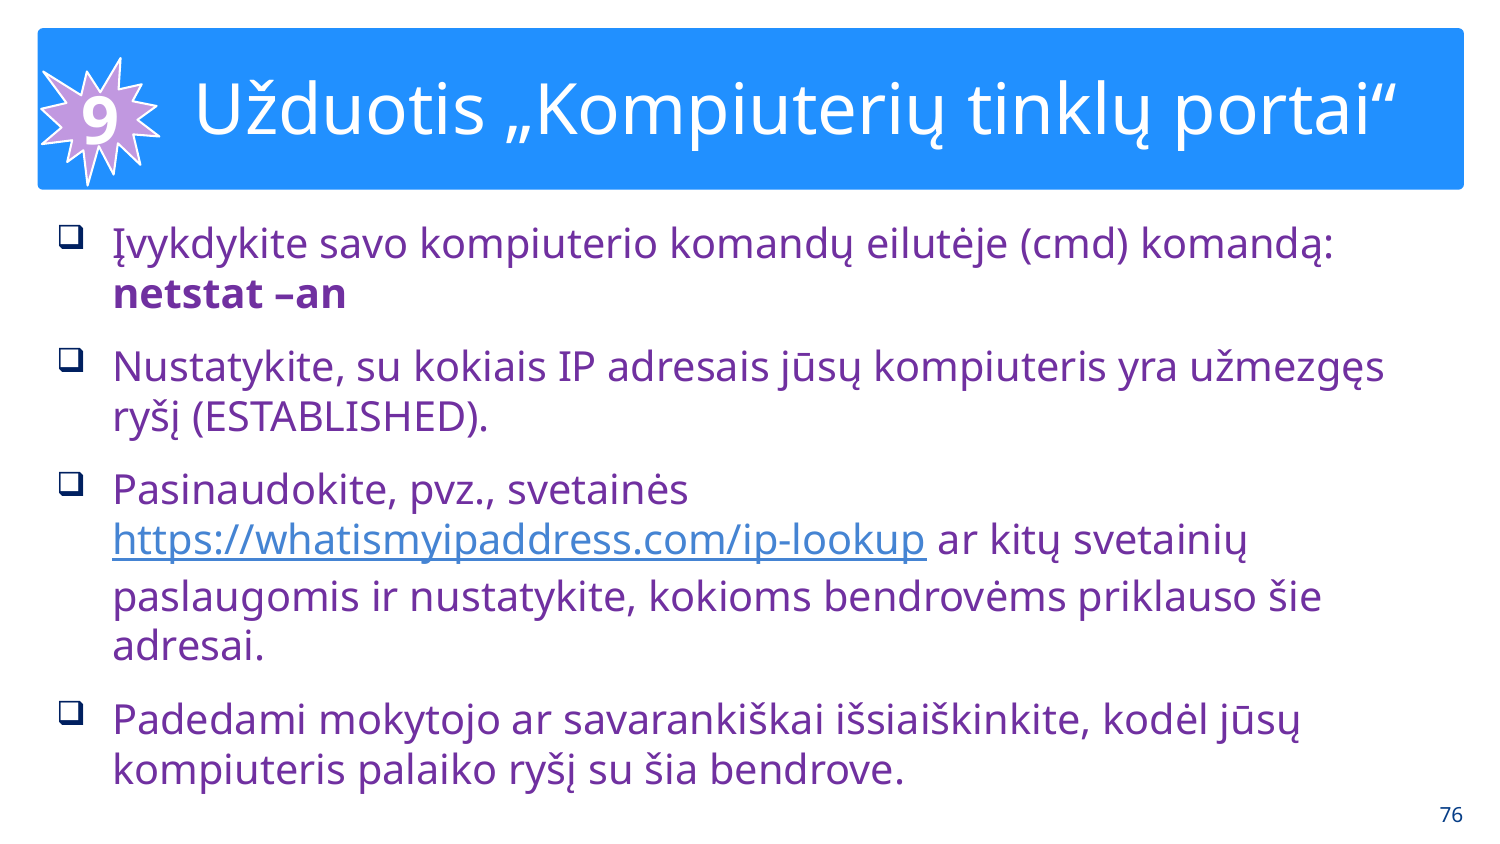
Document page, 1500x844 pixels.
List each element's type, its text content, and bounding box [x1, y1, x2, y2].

title Užduotis „Kompiuterių tinklų portai“ [75, 29, 1447, 184]
text_box 9 [39, 56, 161, 187]
slide_number 76 [1402, 793, 1500, 839]
list Įvykdykite savo kompiuterio komandų eilutėje (cmd) komandą: netstat –an Nustatykite, su kokiais IP adresais jūsų kompiuteris yra užmezgęs ryšį (ESTABLISHED). Pasinaudokite, pvz., svetainės https://whatismyipaddress.com/ip-lookup ar kitų svetainių paslaugomis ir nustatykite, kokioms bendrovėms priklauso šie adresai. Padedami mokytojo ar savarankiškai išsiaiškinkite, kodėl jūsų kompiuteris palaiko ryšį su šia bendrove. [41, 209, 1459, 800]
